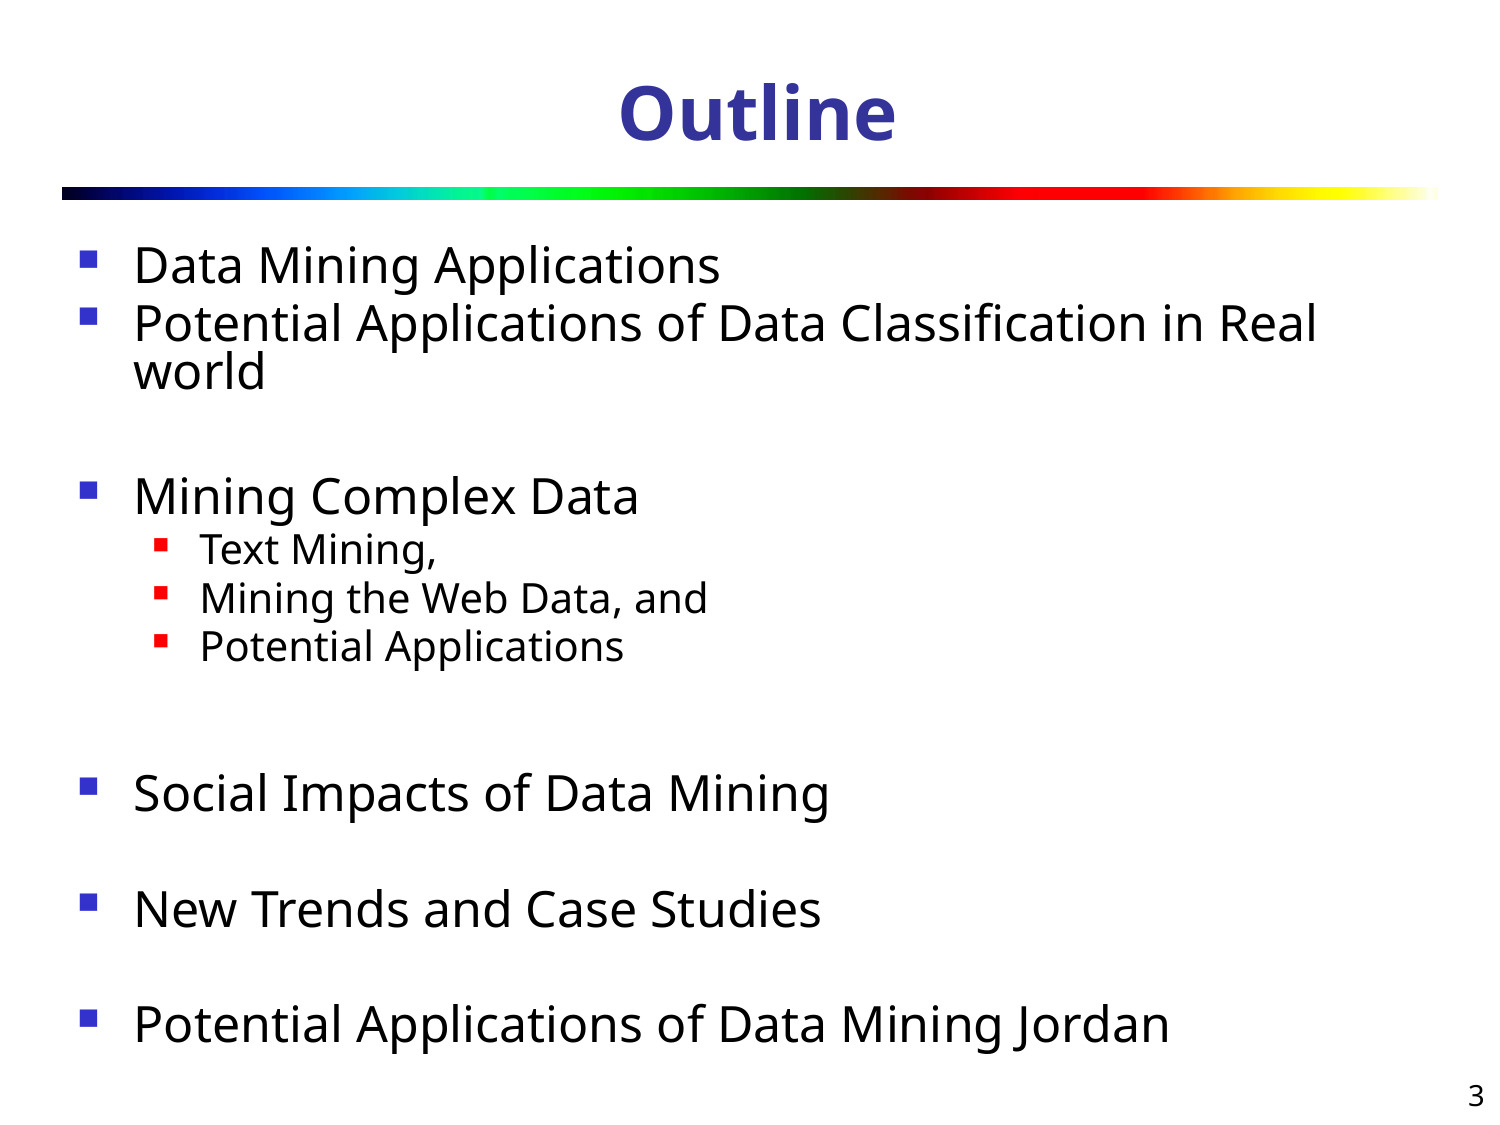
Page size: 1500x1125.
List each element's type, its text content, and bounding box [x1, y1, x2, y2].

list Data Mining Applications Potential Applications of Data Classification in Real world Mining Complex Data Text Mining, Mining the Web Data, and Potential Applications Social Impacts of Data Mining New Trends and Case Studies Potential Applications of Data Mining Jordan [62, 237, 1451, 1076]
picture [62, 187, 355, 200]
picture [382, 187, 1438, 200]
slide_number 3 [1187, 1049, 1500, 1125]
title Outline [124, 37, 1392, 163]
